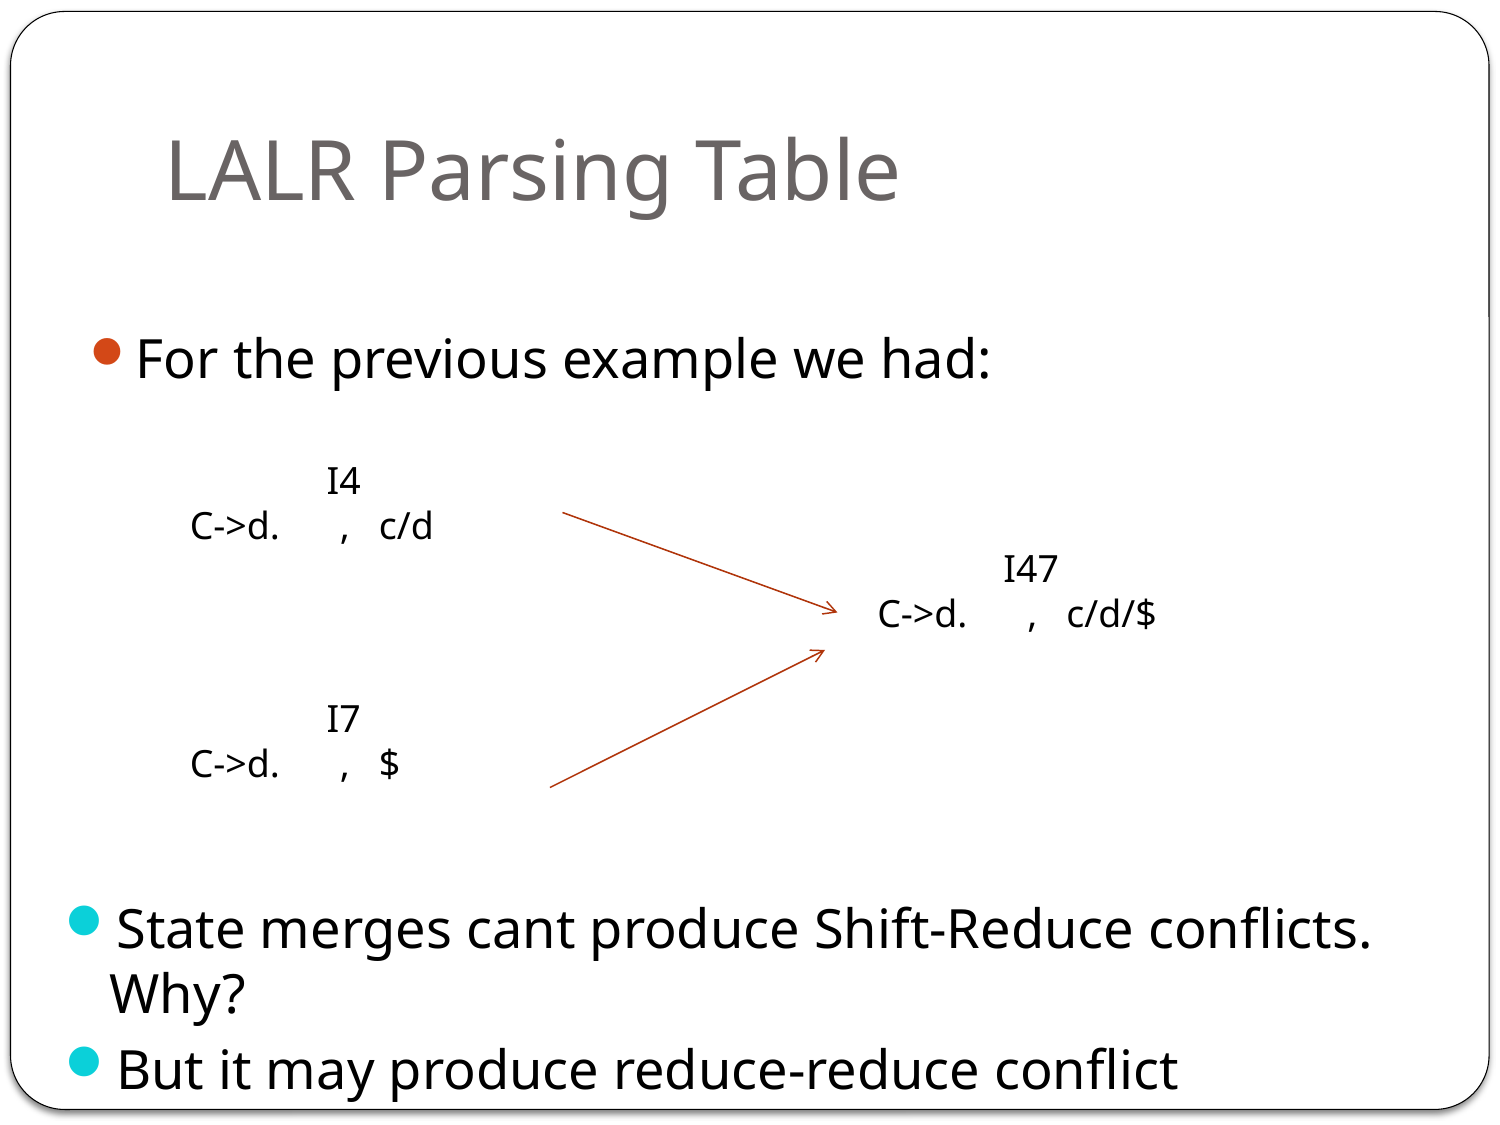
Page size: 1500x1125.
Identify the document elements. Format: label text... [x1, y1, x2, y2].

text_box I47 C->d. , c/d/$ [862, 537, 1200, 688]
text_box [549, 649, 826, 788]
text_box State merges cant produce Shift-Reduce conflicts. Why? But it may produce reduce-reduce conflict [49, 887, 1400, 1070]
text_box I7 C->d. , $ [174, 687, 513, 838]
list For the previous example we had: [75, 317, 1425, 500]
text_box I4 C->d. , c/d [174, 449, 513, 600]
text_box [562, 512, 838, 613]
title LALR Parsing Table [150, 45, 1425, 233]
